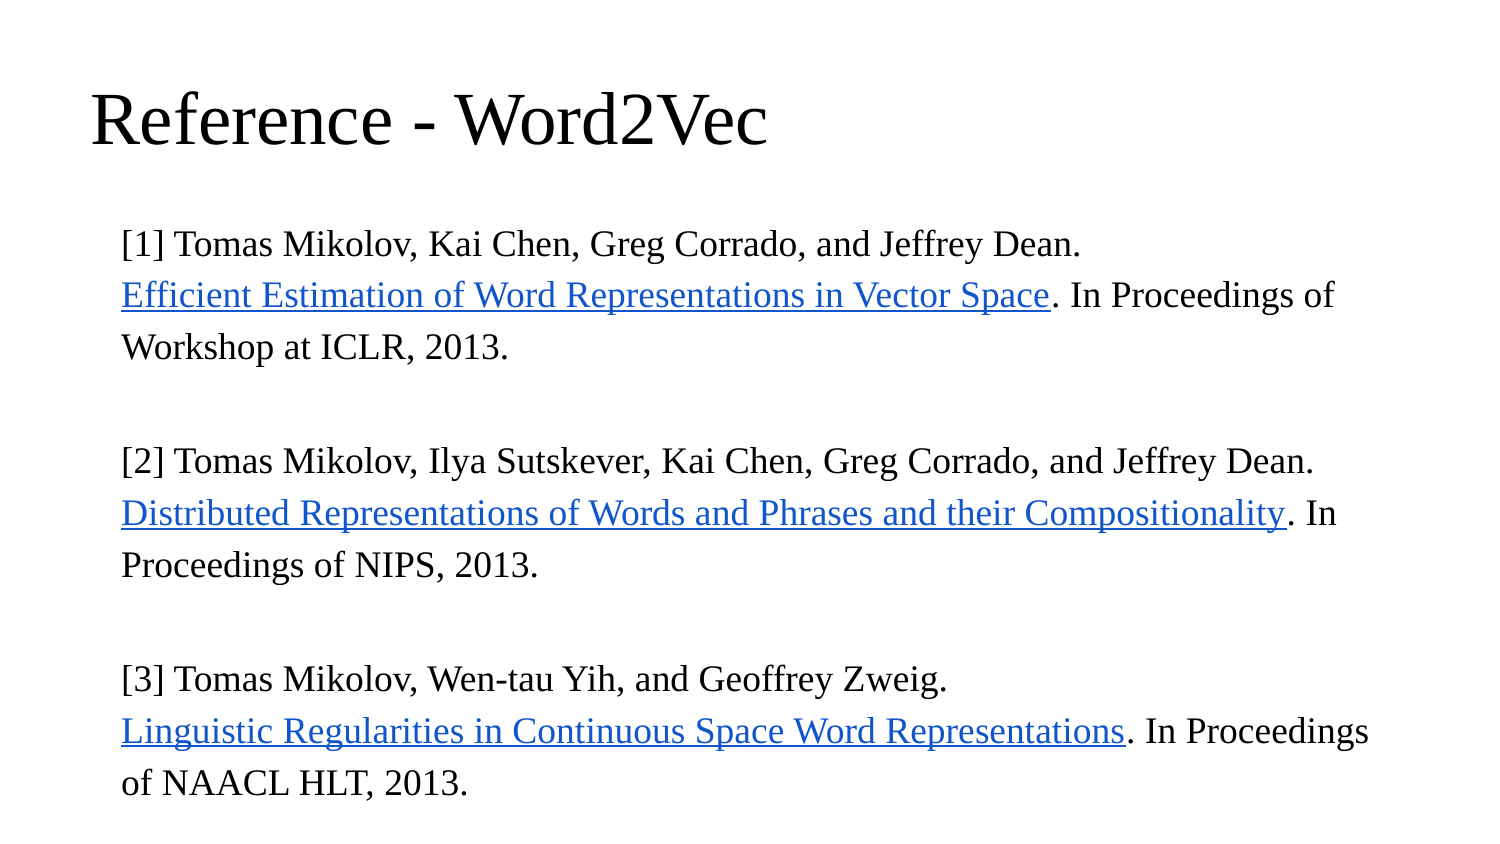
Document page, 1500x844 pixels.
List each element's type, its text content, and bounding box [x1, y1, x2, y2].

list [1] Tomas Mikolov, Kai Chen, Greg Corrado, and Jeffrey Dean. Efficient Estimation of Word Representations in Vector Space. In Proceedings of Workshop at ICLR, 2013. [2] Tomas Mikolov, Ilya Sutskever, Kai Chen, Greg Corrado, and Jeffrey Dean. Distributed Representations of Words and Phrases and their Compositionality. In Proceedings of NIPS, 2013. [3] Tomas Mikolov, Wen-tau Yih, and Geoffrey Zweig. Linguistic Regularities in Continuous Space Word Representations. In Proceedings of NAACL HLT, 2013. [75, 196, 1425, 808]
title Reference - Word2Vec [75, 33, 1425, 175]
